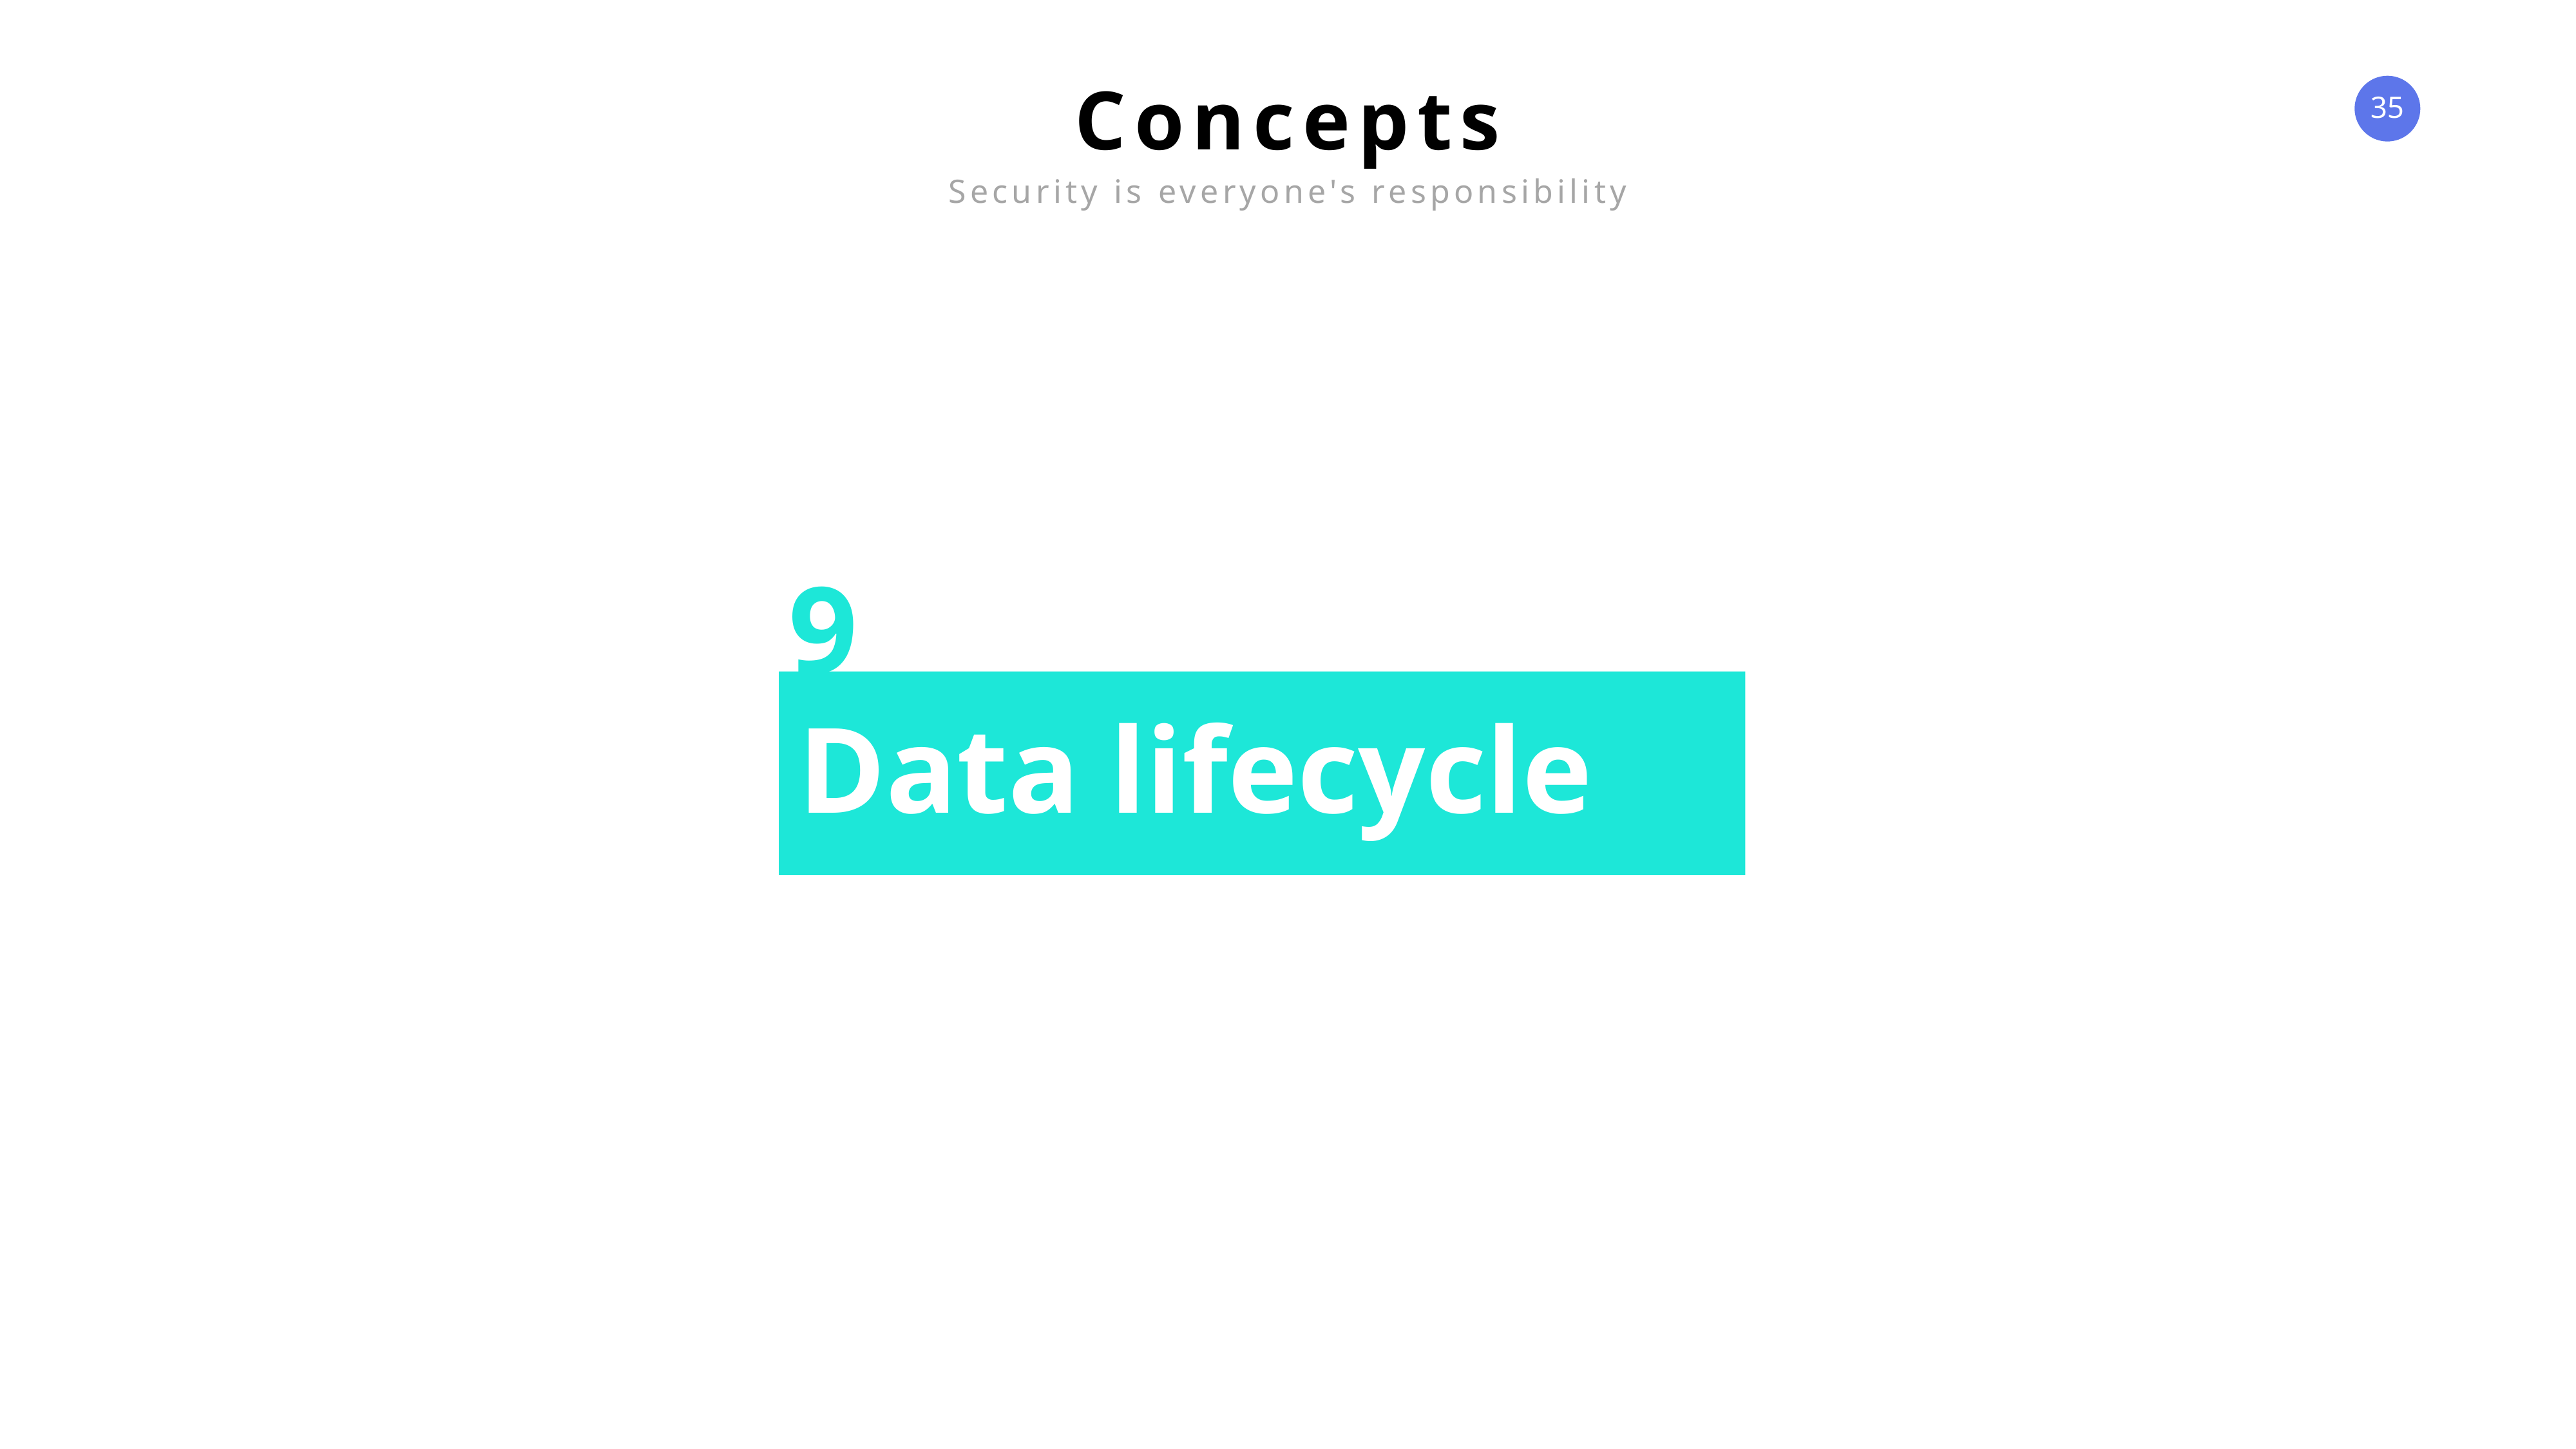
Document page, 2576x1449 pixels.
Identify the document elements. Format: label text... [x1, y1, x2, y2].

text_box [779, 547, 1746, 875]
text_box Concepts [1065, 64, 1511, 166]
text_box Security is everyone's responsibility [939, 166, 1637, 215]
